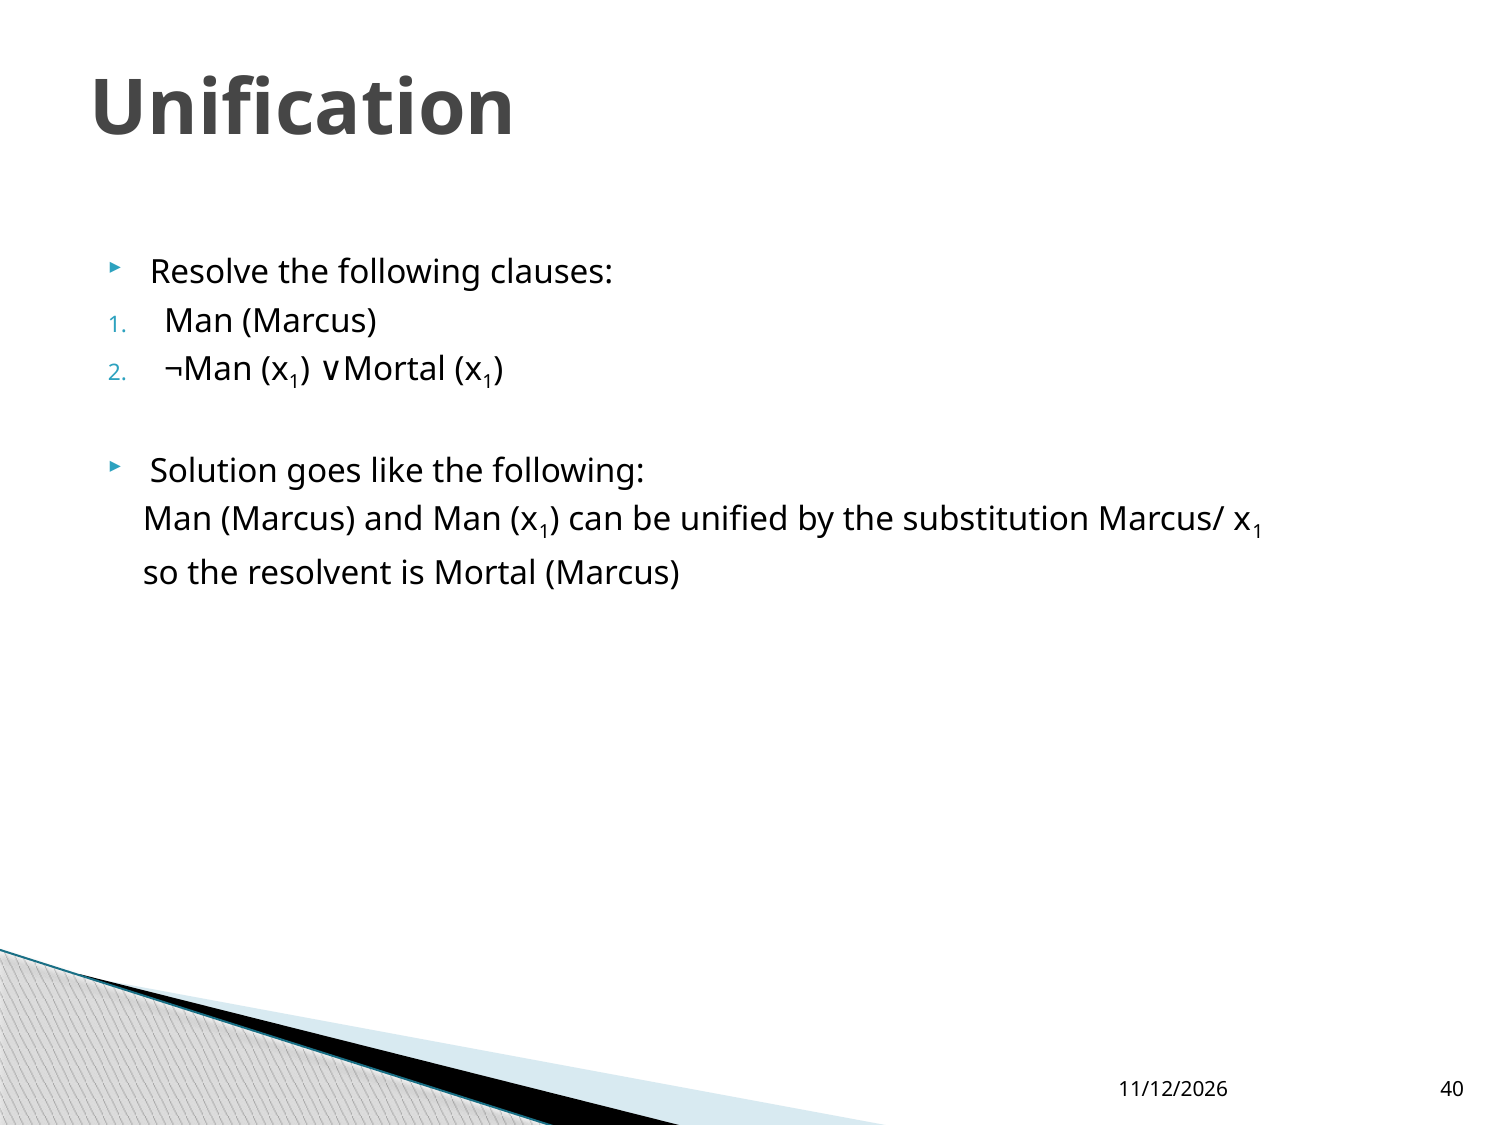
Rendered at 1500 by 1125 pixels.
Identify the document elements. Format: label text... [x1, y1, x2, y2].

slide_number 40 [1418, 1051, 1479, 1112]
title Unification [75, 45, 1425, 163]
list Resolve the following clauses: Man (Marcus) ¬Man (x1) ∨Mortal (x1) Solution goes like the following: Man (Marcus) and Man (x1) can be unified by the substitution Marcus/ x1 so the resolvent is Mortal (Marcus) [74, 242, 1426, 701]
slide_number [1103, 1051, 1418, 1112]
